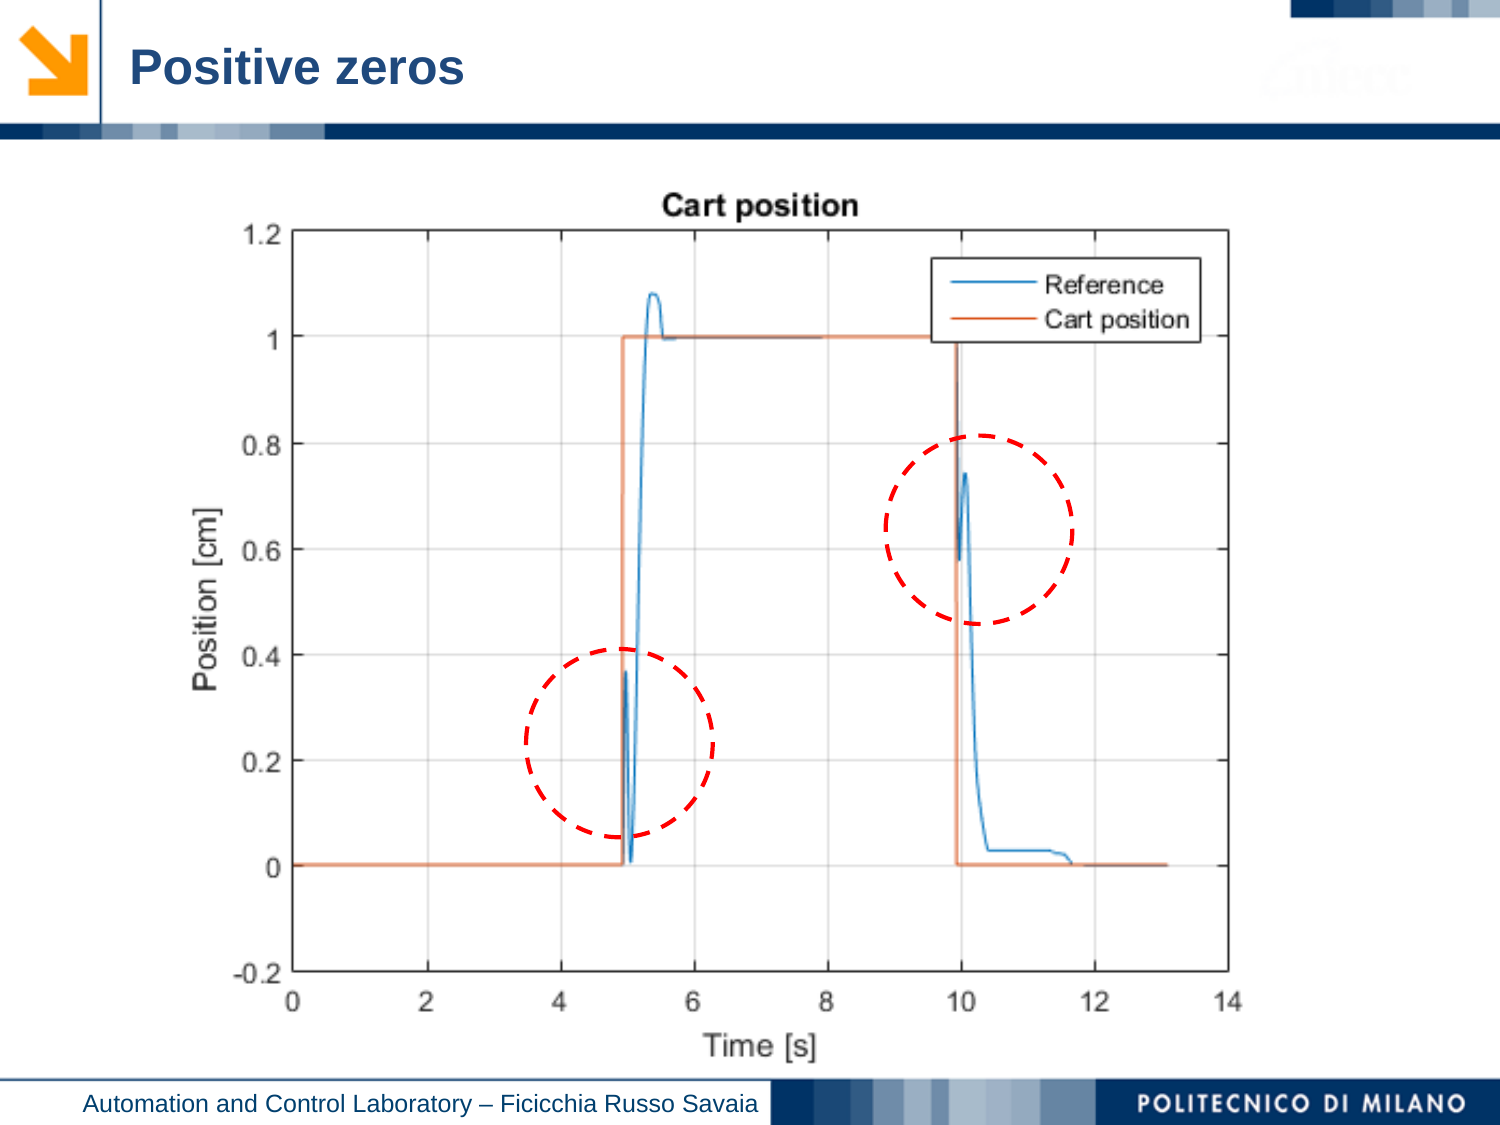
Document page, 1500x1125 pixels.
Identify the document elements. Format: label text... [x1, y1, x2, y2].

picture [0, 0, 1500, 1125]
list Positive zeros [114, 26, 1273, 111]
